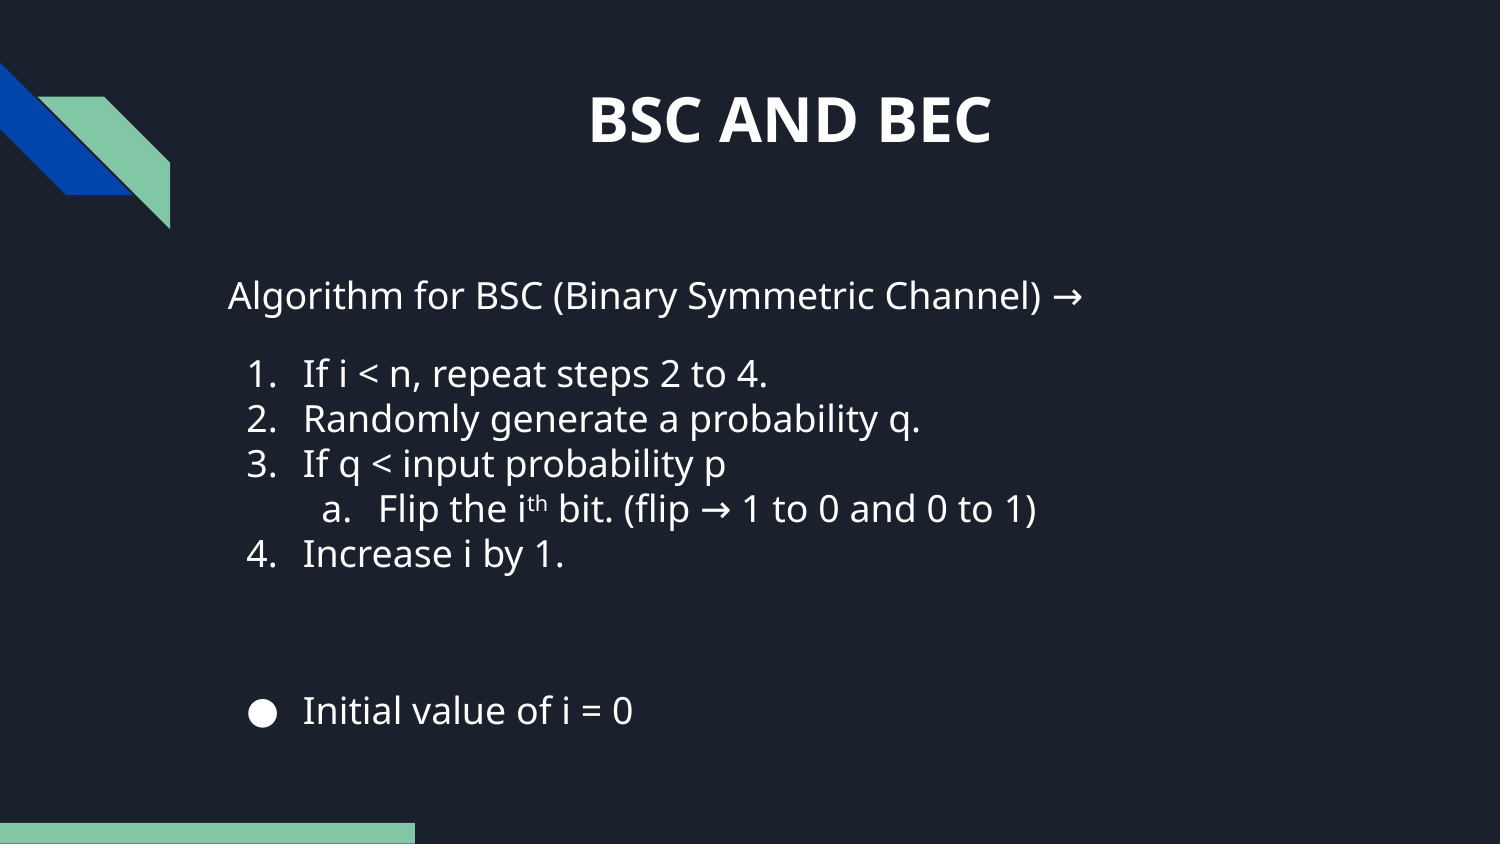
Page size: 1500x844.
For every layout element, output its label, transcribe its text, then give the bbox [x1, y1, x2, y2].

list Algorithm for BSC (Binary Symmetric Channel) → If i < n, repeat steps 2 to 4. Randomly generate a probability q. If q < input probability p Flip the ith bit. (flip → 1 to 0 and 0 to 1) Increase i by 1. Initial value of i = 0 [212, 257, 1368, 735]
title BSC AND BEC [212, 64, 1368, 215]
text_box [0, 822, 415, 844]
